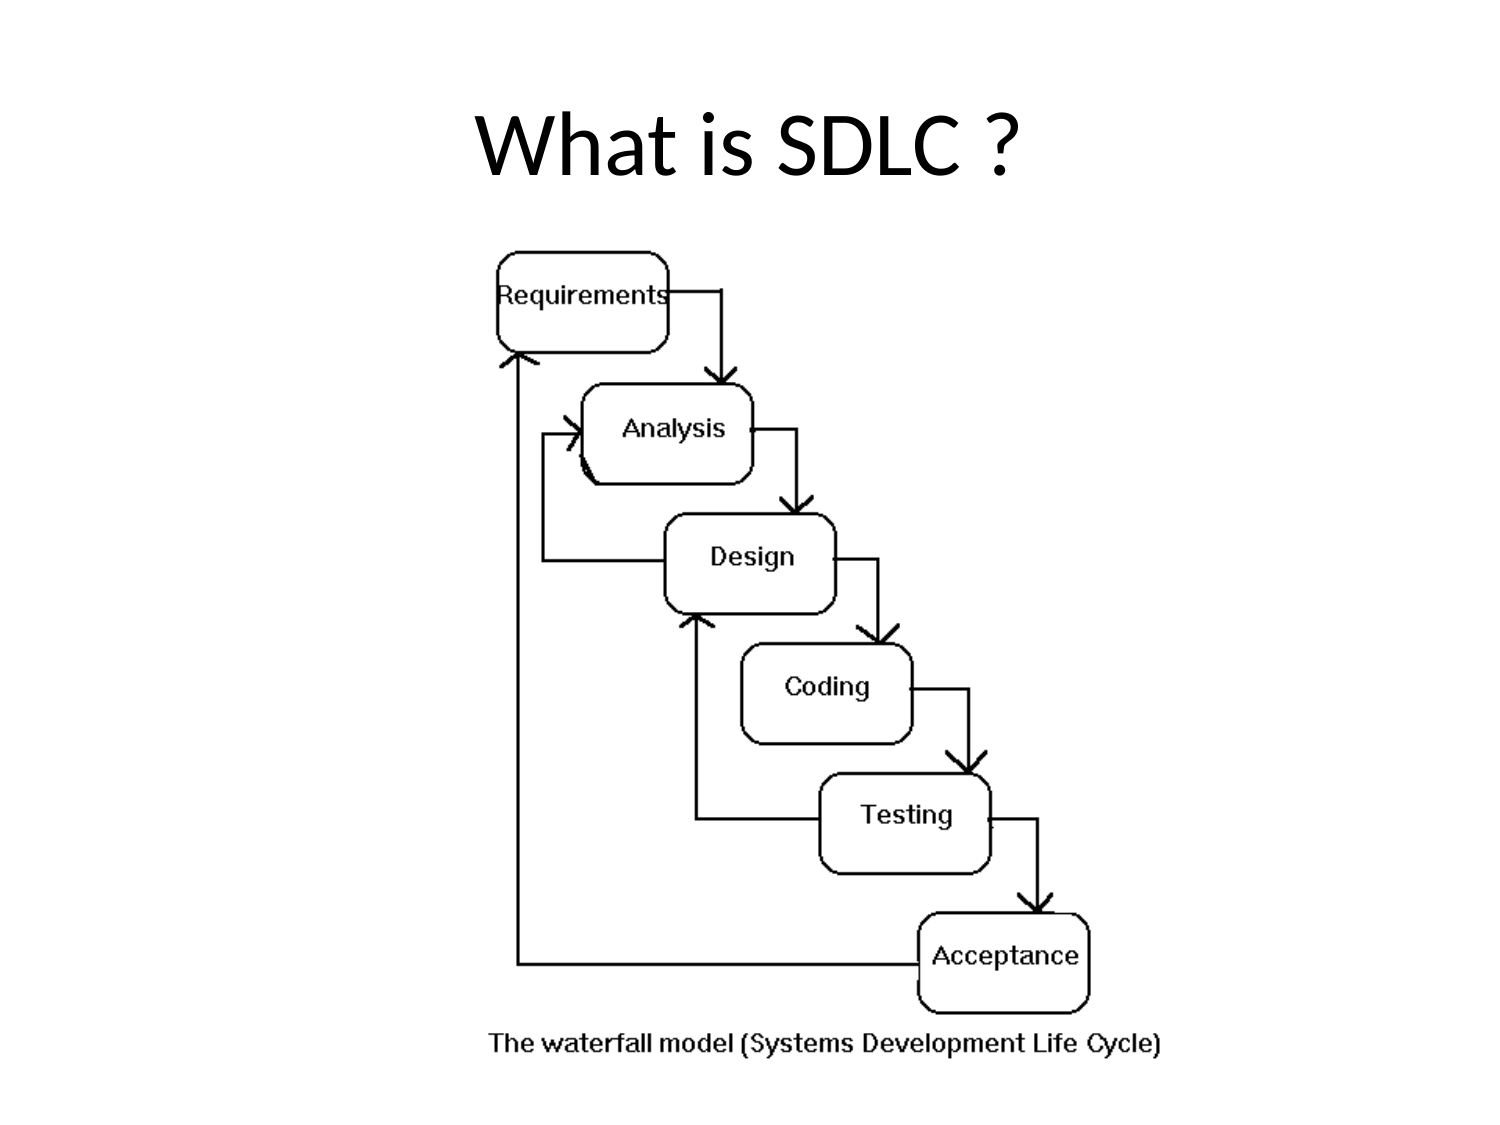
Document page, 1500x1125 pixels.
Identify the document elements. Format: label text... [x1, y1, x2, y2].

title What is SDLC ? [873, 45, 1425, 233]
title What is SDLC ? [75, 45, 627, 233]
picture [487, 237, 1166, 1068]
text_box : [627, 0, 873, 235]
